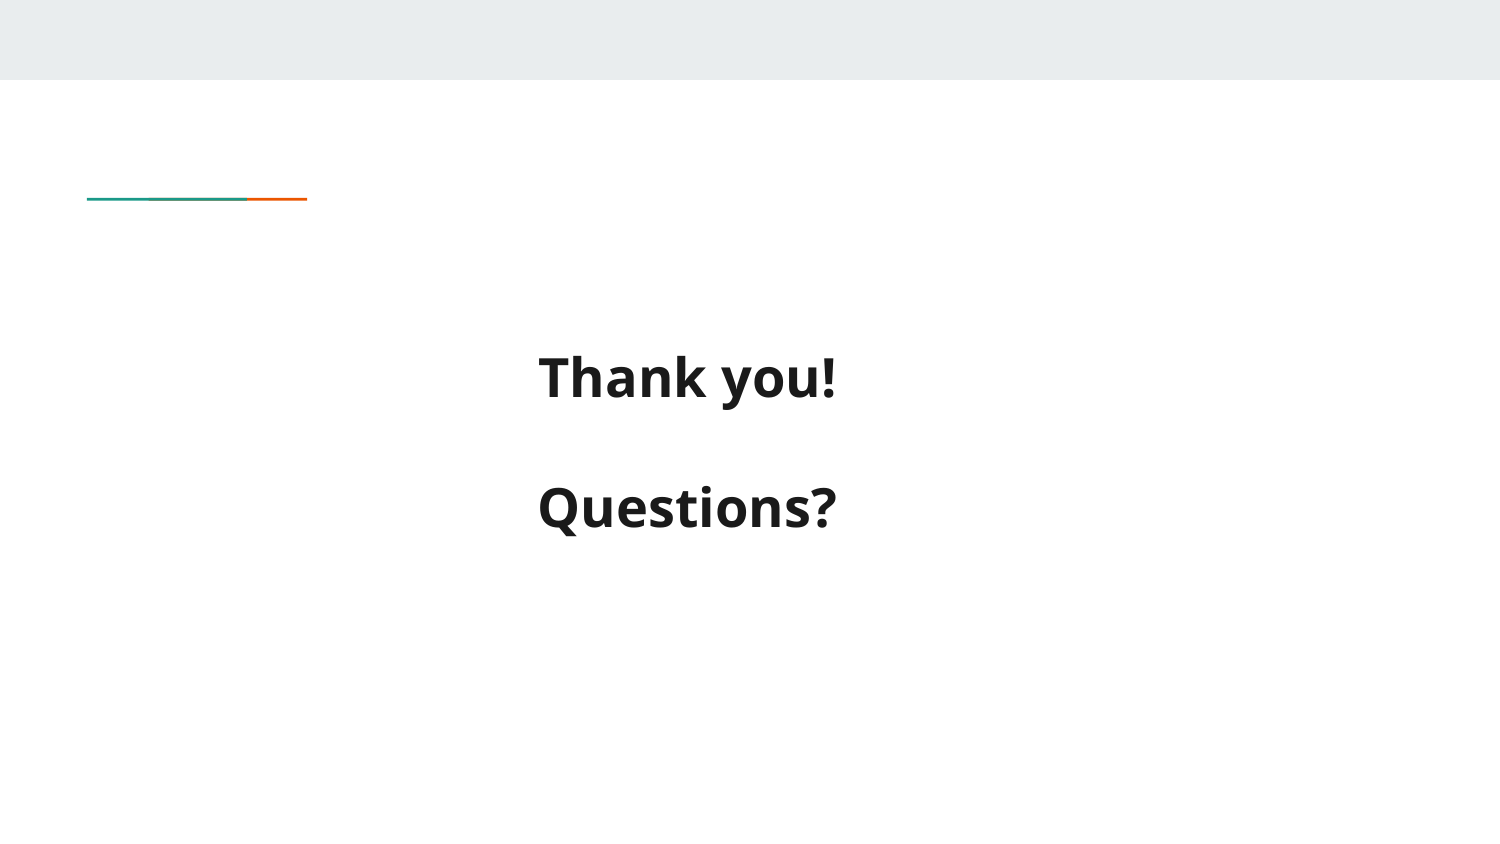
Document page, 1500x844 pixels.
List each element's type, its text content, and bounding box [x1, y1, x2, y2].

title Thank you! Questions? [520, 328, 855, 613]
